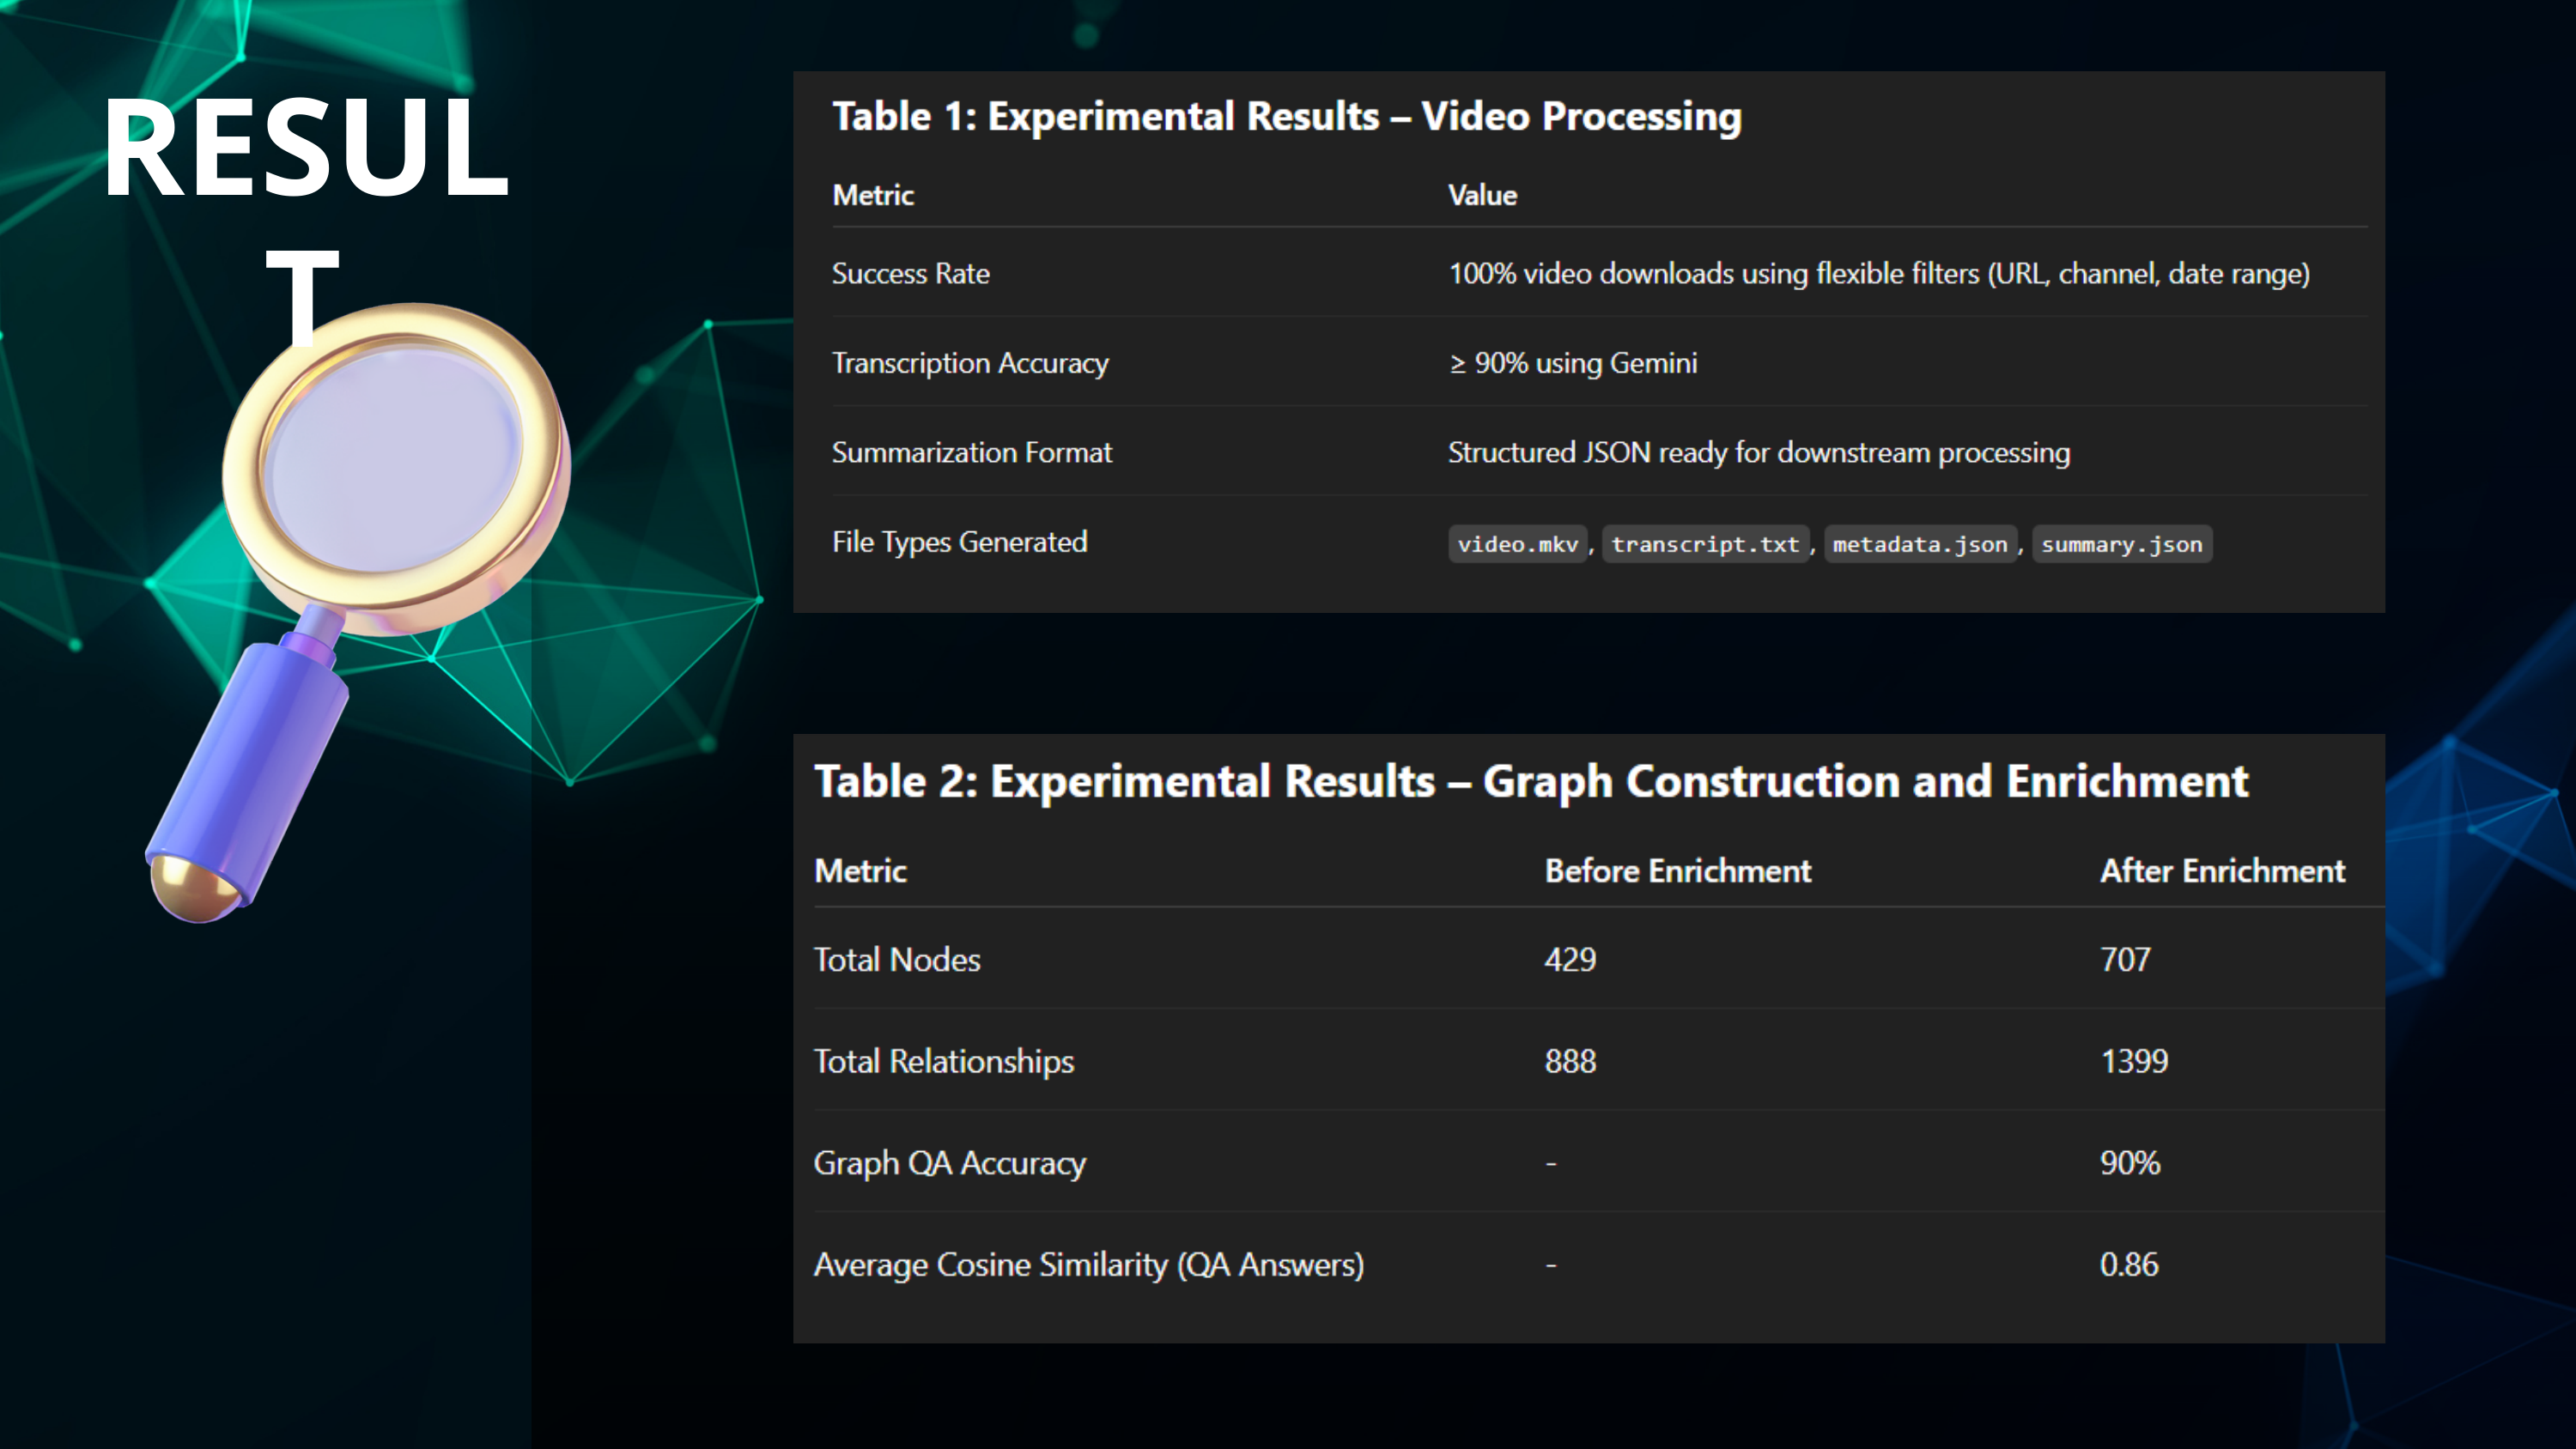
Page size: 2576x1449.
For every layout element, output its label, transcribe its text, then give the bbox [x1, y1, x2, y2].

text_box [0, 0, 532, 1449]
text_box [532, 0, 2576, 1449]
text_box [144, 302, 572, 924]
text_box RESULT [75, 70, 532, 374]
text_box [793, 71, 2386, 613]
text_box [793, 734, 2386, 1343]
